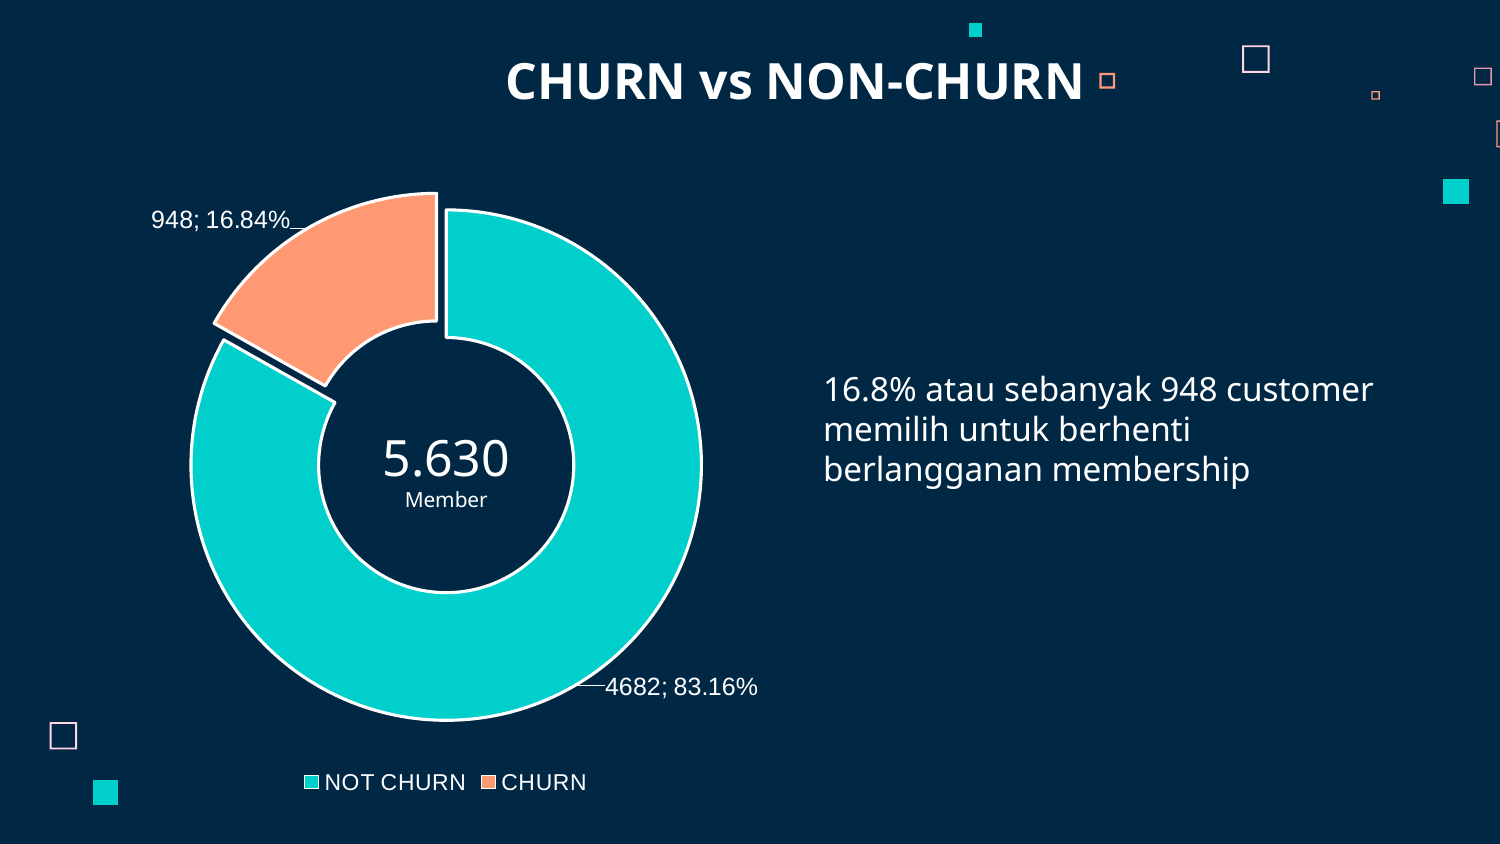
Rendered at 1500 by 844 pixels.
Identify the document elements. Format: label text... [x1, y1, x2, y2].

text_box 16.8% atau sebanyak 948 customer memilih untuk berhenti berlangganan membership [808, 361, 1426, 496]
text_box CHURN vs NON-CHURN [490, 42, 1126, 118]
chart [111, 178, 782, 802]
